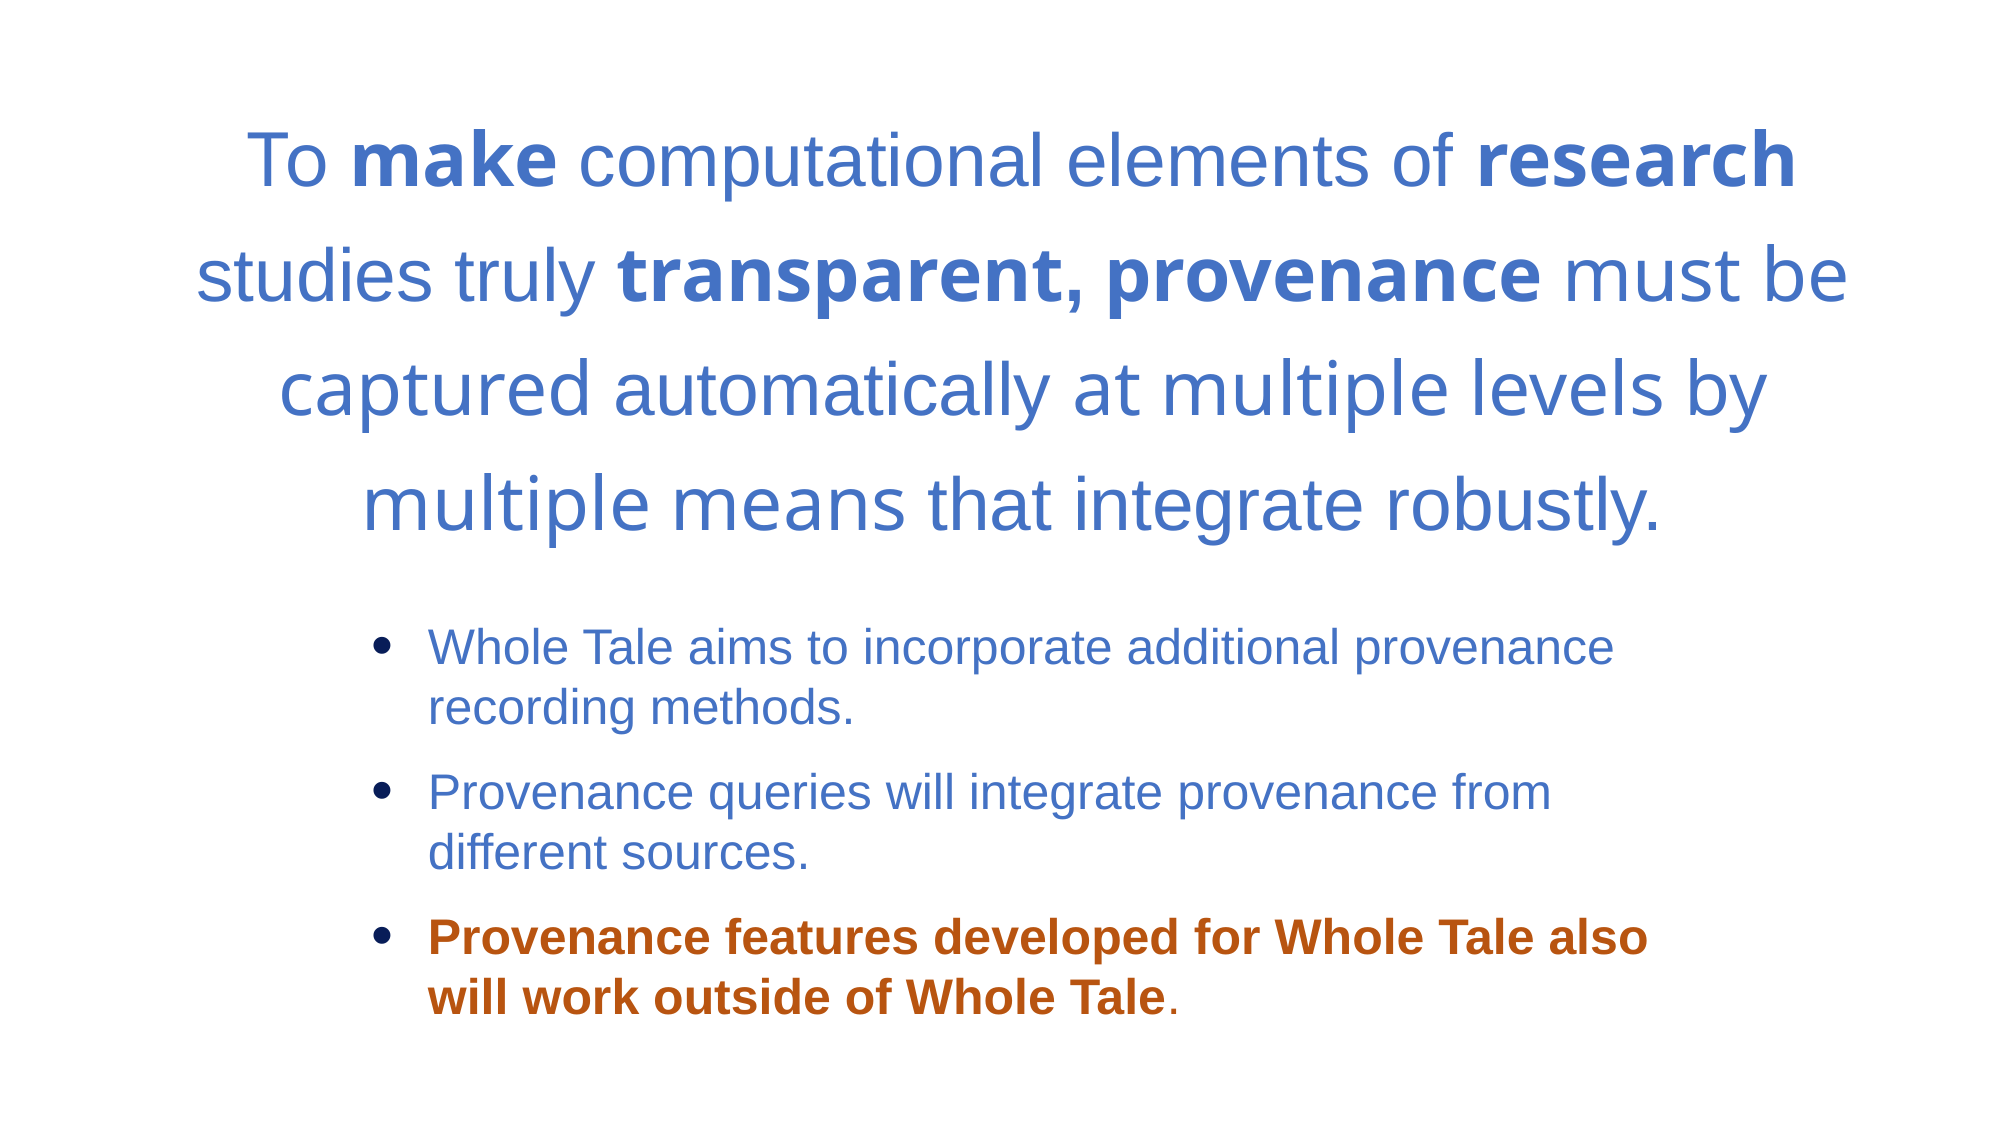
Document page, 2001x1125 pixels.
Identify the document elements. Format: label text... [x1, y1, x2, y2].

text_box Whole Tale aims to incorporate additional provenance recording methods. Provenance queries will integrate provenance from different sources. Provenance features developed for Whole Tale also will work outside of Whole Tale. [270, 607, 1749, 1032]
text_box To make computational elements of research studies truly transparent, provenance must be captured automatically at multiple levels by multiple means that integrate robustly. [126, 79, 1914, 553]
